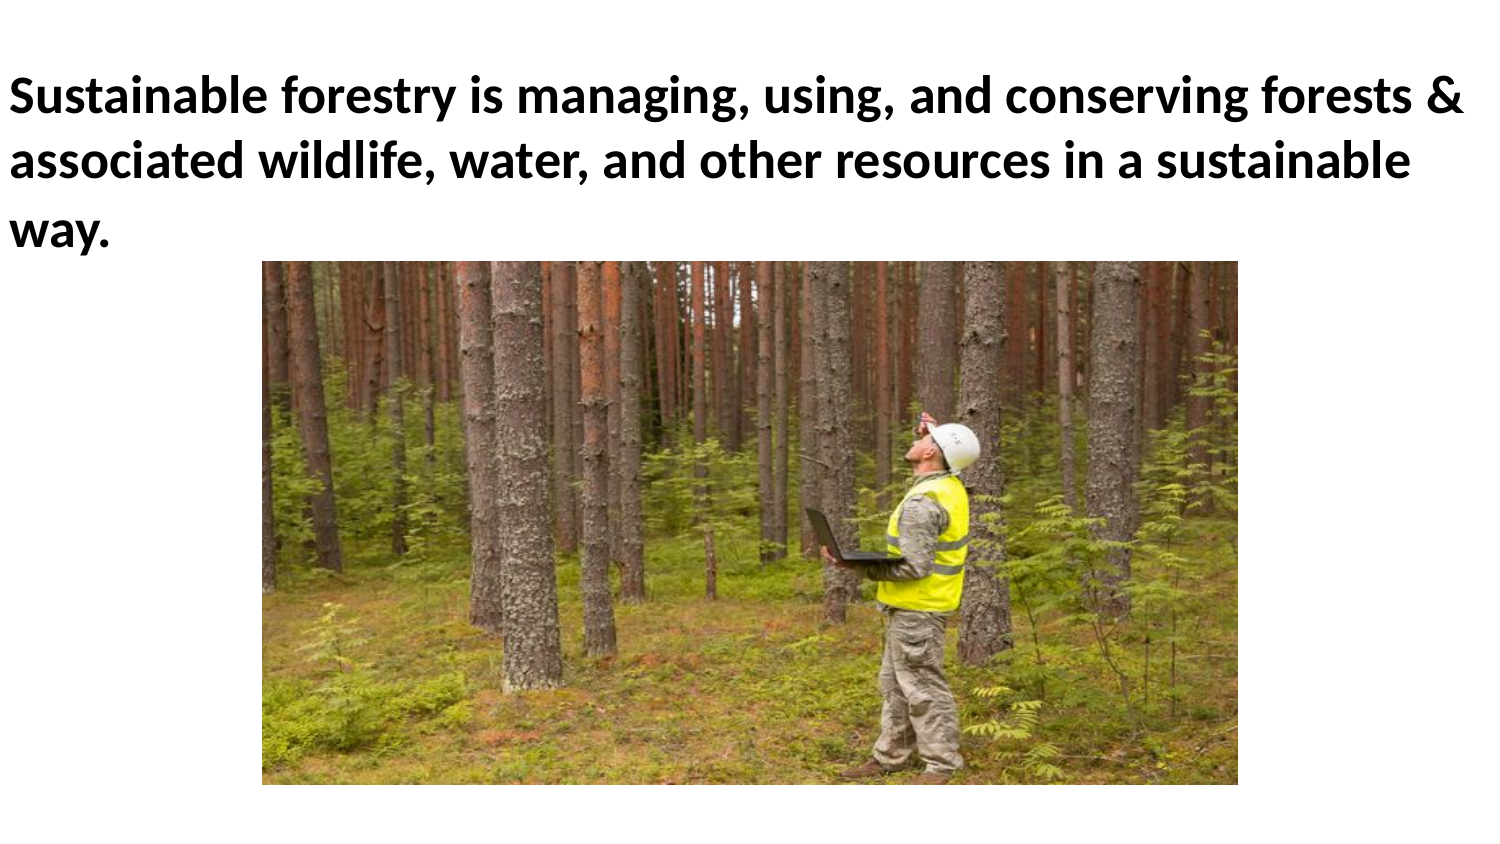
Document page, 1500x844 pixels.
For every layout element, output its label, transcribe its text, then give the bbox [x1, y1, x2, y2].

title Sustainable forestry is managing, using, and conserving forests & associated wildlife, water, and other resources in a sustainable way. [9, 59, 1491, 260]
picture [262, 261, 1238, 785]
